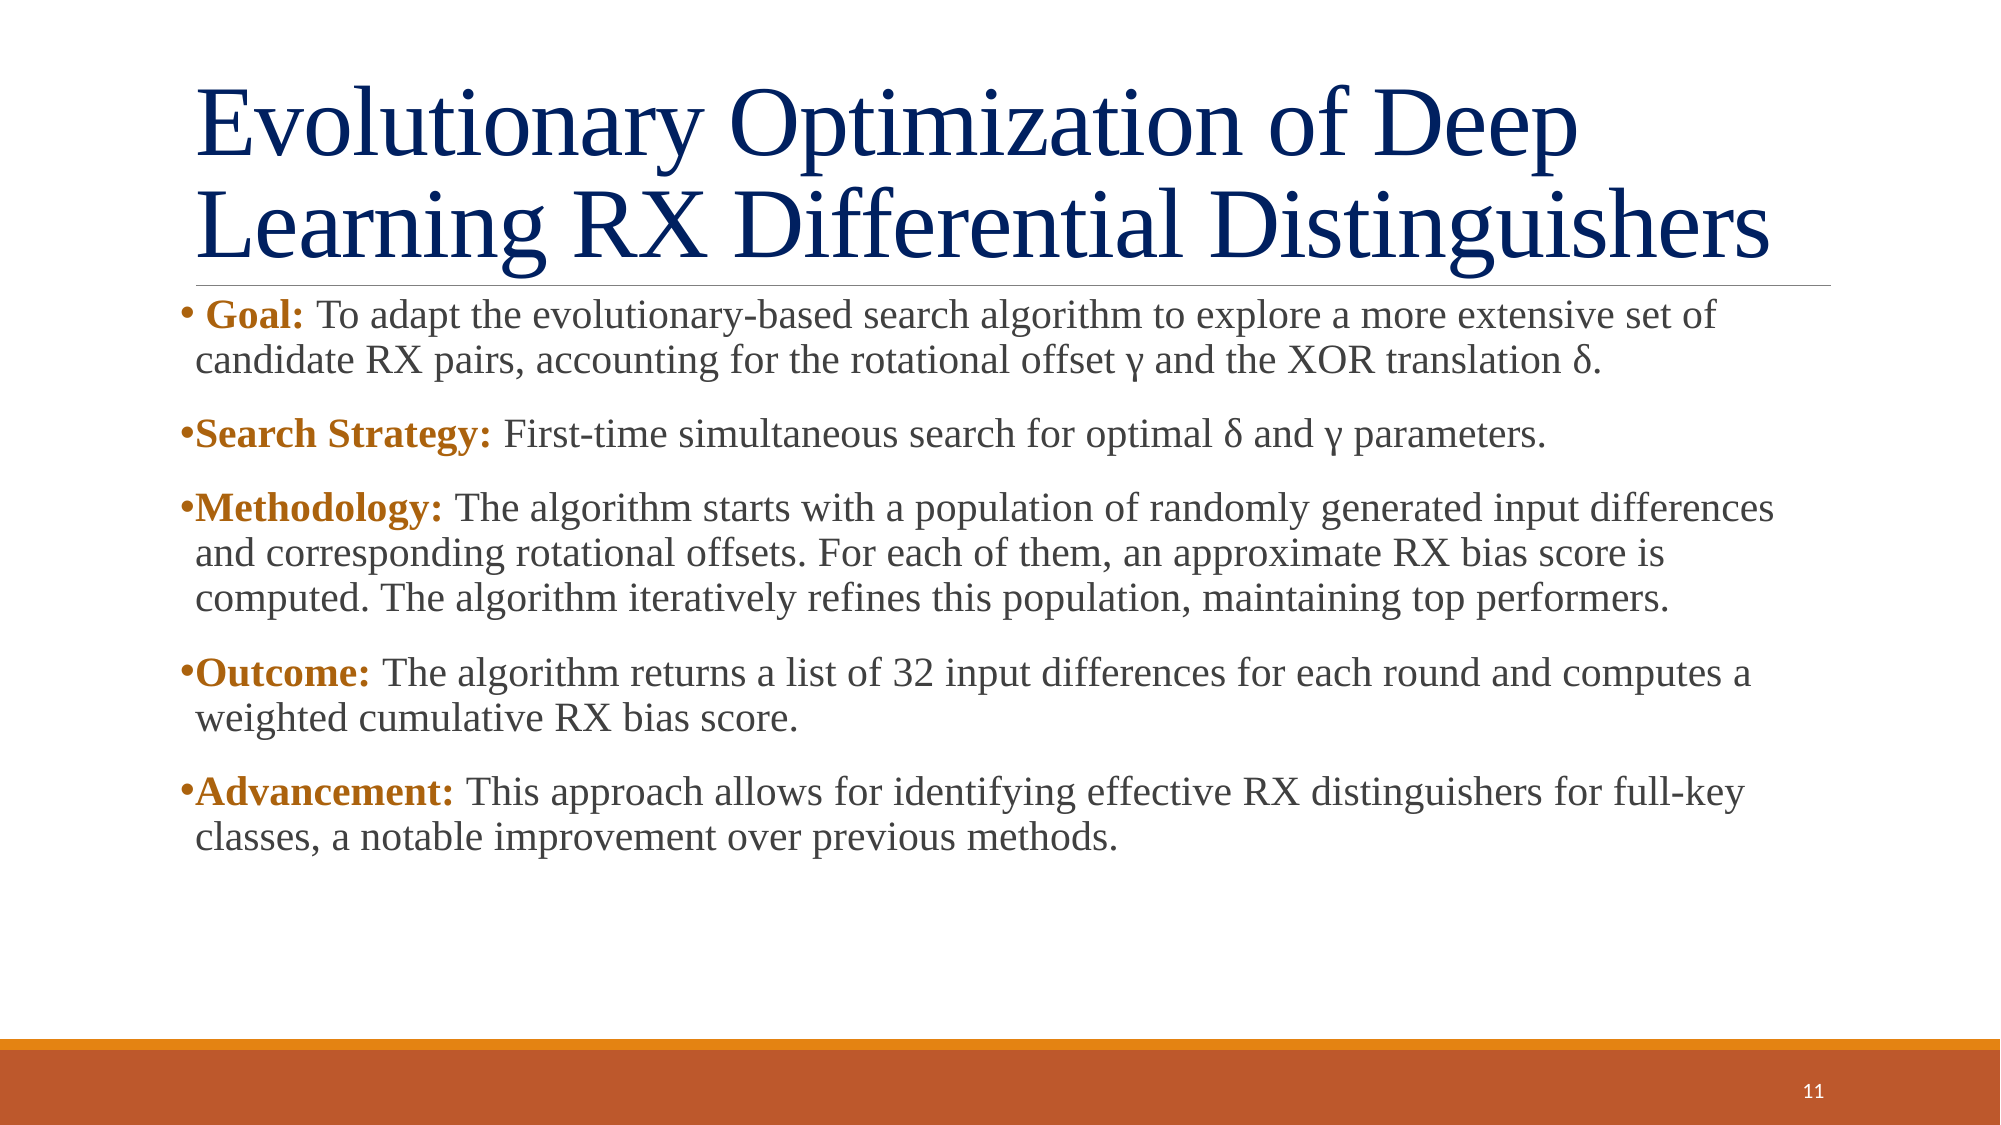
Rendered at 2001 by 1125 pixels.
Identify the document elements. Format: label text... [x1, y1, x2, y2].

title Evolutionary Optimization of Deep Learning RX Differential Distinguishers [180, 47, 1830, 285]
list Goal: To adapt the evolutionary-based search algorithm to explore a more extensive set of candidate RX pairs, accounting for the rotational offset γ and the XOR translation δ. Search Strategy: First-time simultaneous search for optimal δ and γ parameters. Methodology: The algorithm starts with a population of randomly generated input differences and corresponding rotational offsets. For each of them, an approximate RX bias score is computed. The algorithm iteratively refines this population, maintaining top performers. Outcome: The algorithm returns a list of 32 input differences for each round and computes a weighted cumulative RX bias score. Advancement: This approach allows for identifying effective RX distinguishers for full-key classes, a notable improvement over previous methods. [180, 285, 1830, 945]
slide_number 11 [1624, 1059, 1840, 1120]
